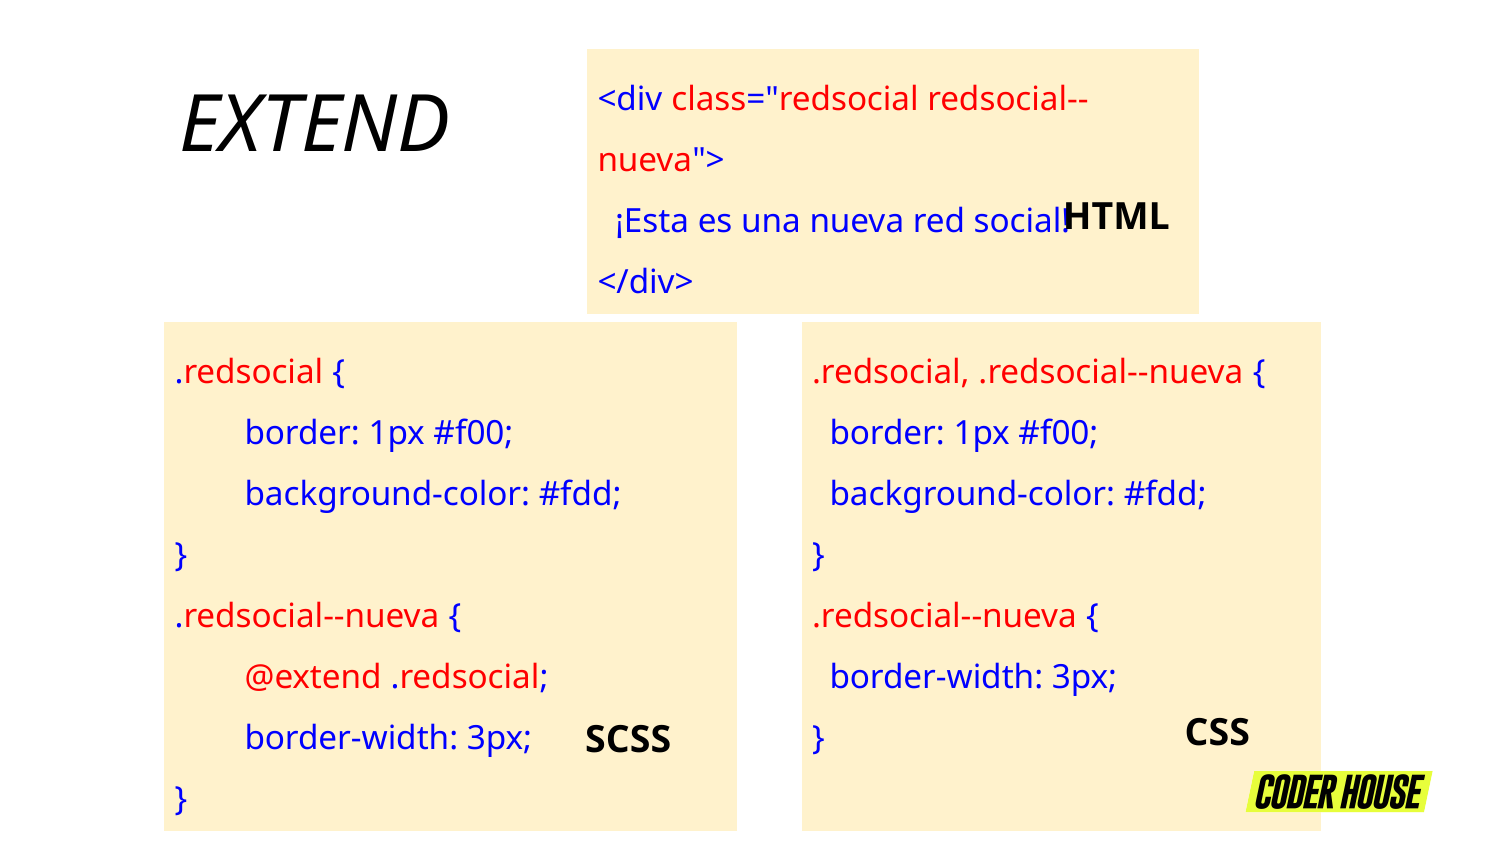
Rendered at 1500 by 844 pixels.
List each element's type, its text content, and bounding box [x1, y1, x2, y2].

text_box CSS [1169, 686, 1311, 768]
table_header .redsocial, .redsocial--nueva { border: 1px #f00; background-color: #fdd; } .redsocial--nueva { border-width: 3px; } [802, 322, 1321, 831]
table_header <div class="redsocial redsocial--nueva"> ¡Esta es una nueva red social! </div> [587, 49, 1199, 314]
text_box SCSS [570, 693, 712, 776]
table_header .redsocial { border: 1px #f00; background-color: #fdd; } .redsocial--nueva { @extend .redsocial; border-width: 3px; } [164, 322, 737, 831]
text_box HTML [1047, 170, 1190, 252]
text_box EXTEND [164, 43, 1453, 158]
picture [1241, 764, 1437, 819]
